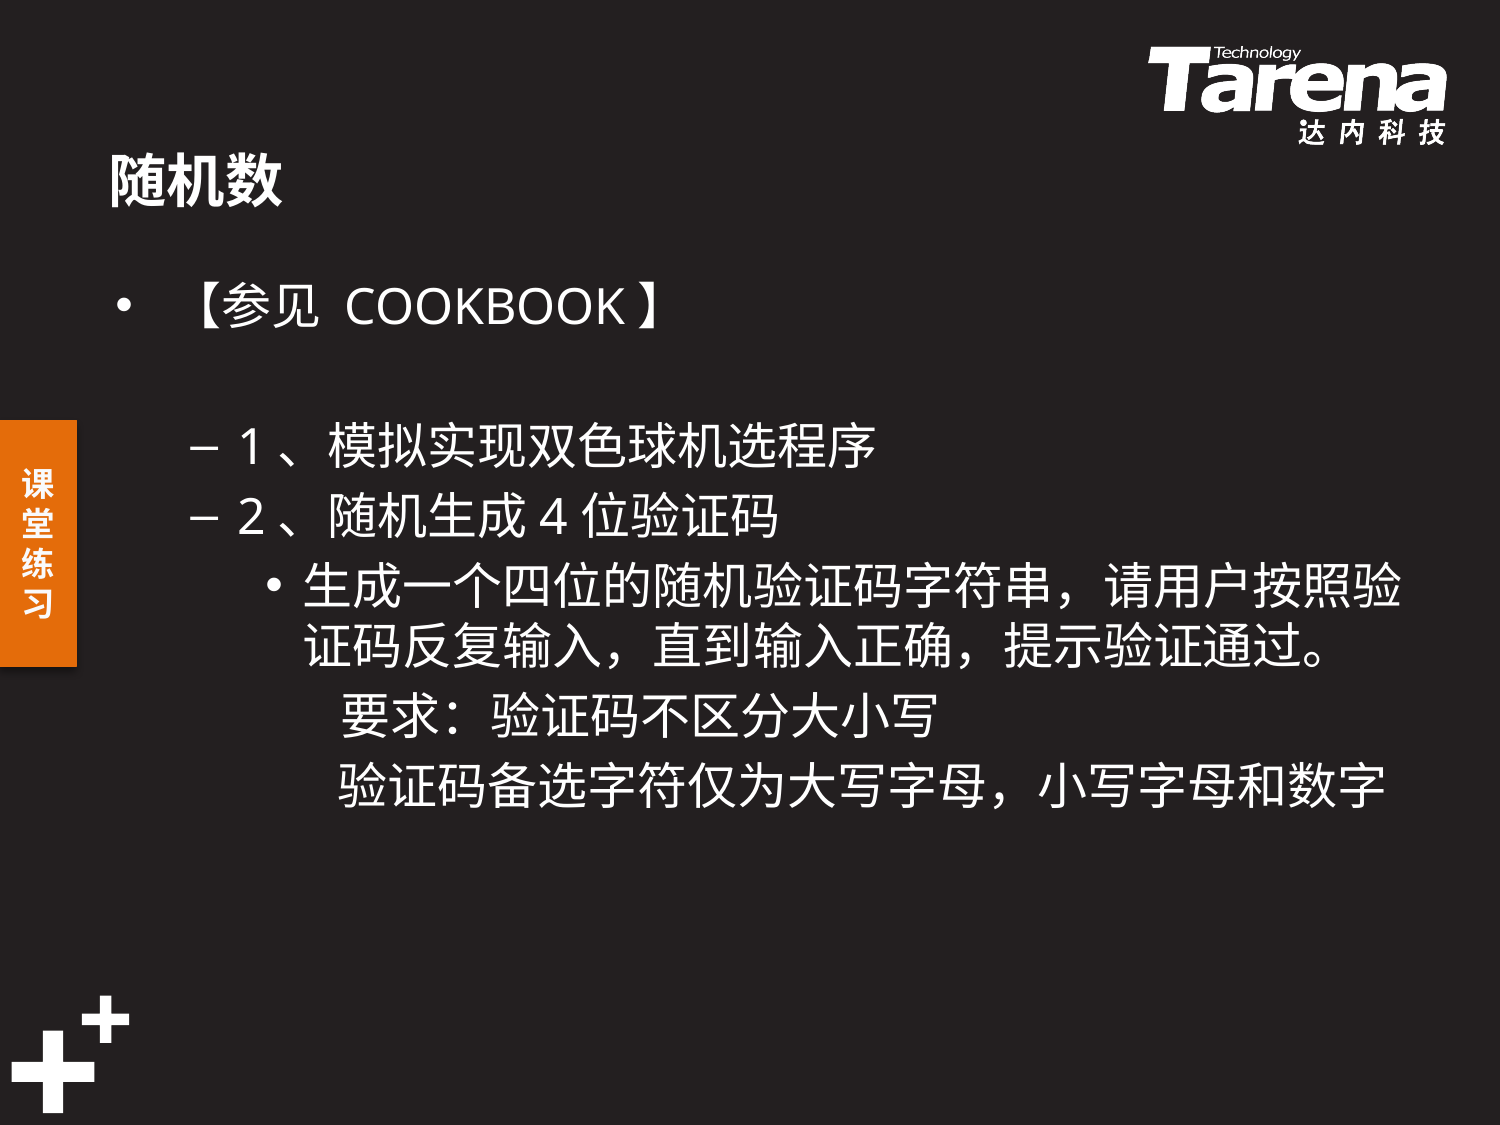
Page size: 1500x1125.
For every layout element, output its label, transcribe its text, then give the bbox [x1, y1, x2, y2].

list 【参见 COOKBOOK】 1、模拟实现双色球机选程序 2、随机生成4位验证码 生成一个四位的随机验证码字符串，请用户按照验证码反复输入，直到输入正确，提示验证通过。 要求：验证码不区分大小写 验证码备选字符仅为大写字母，小写字母和数字 [100, 267, 1436, 1059]
picture [1148, 46, 1447, 145]
title 随机数 [93, 93, 1020, 266]
